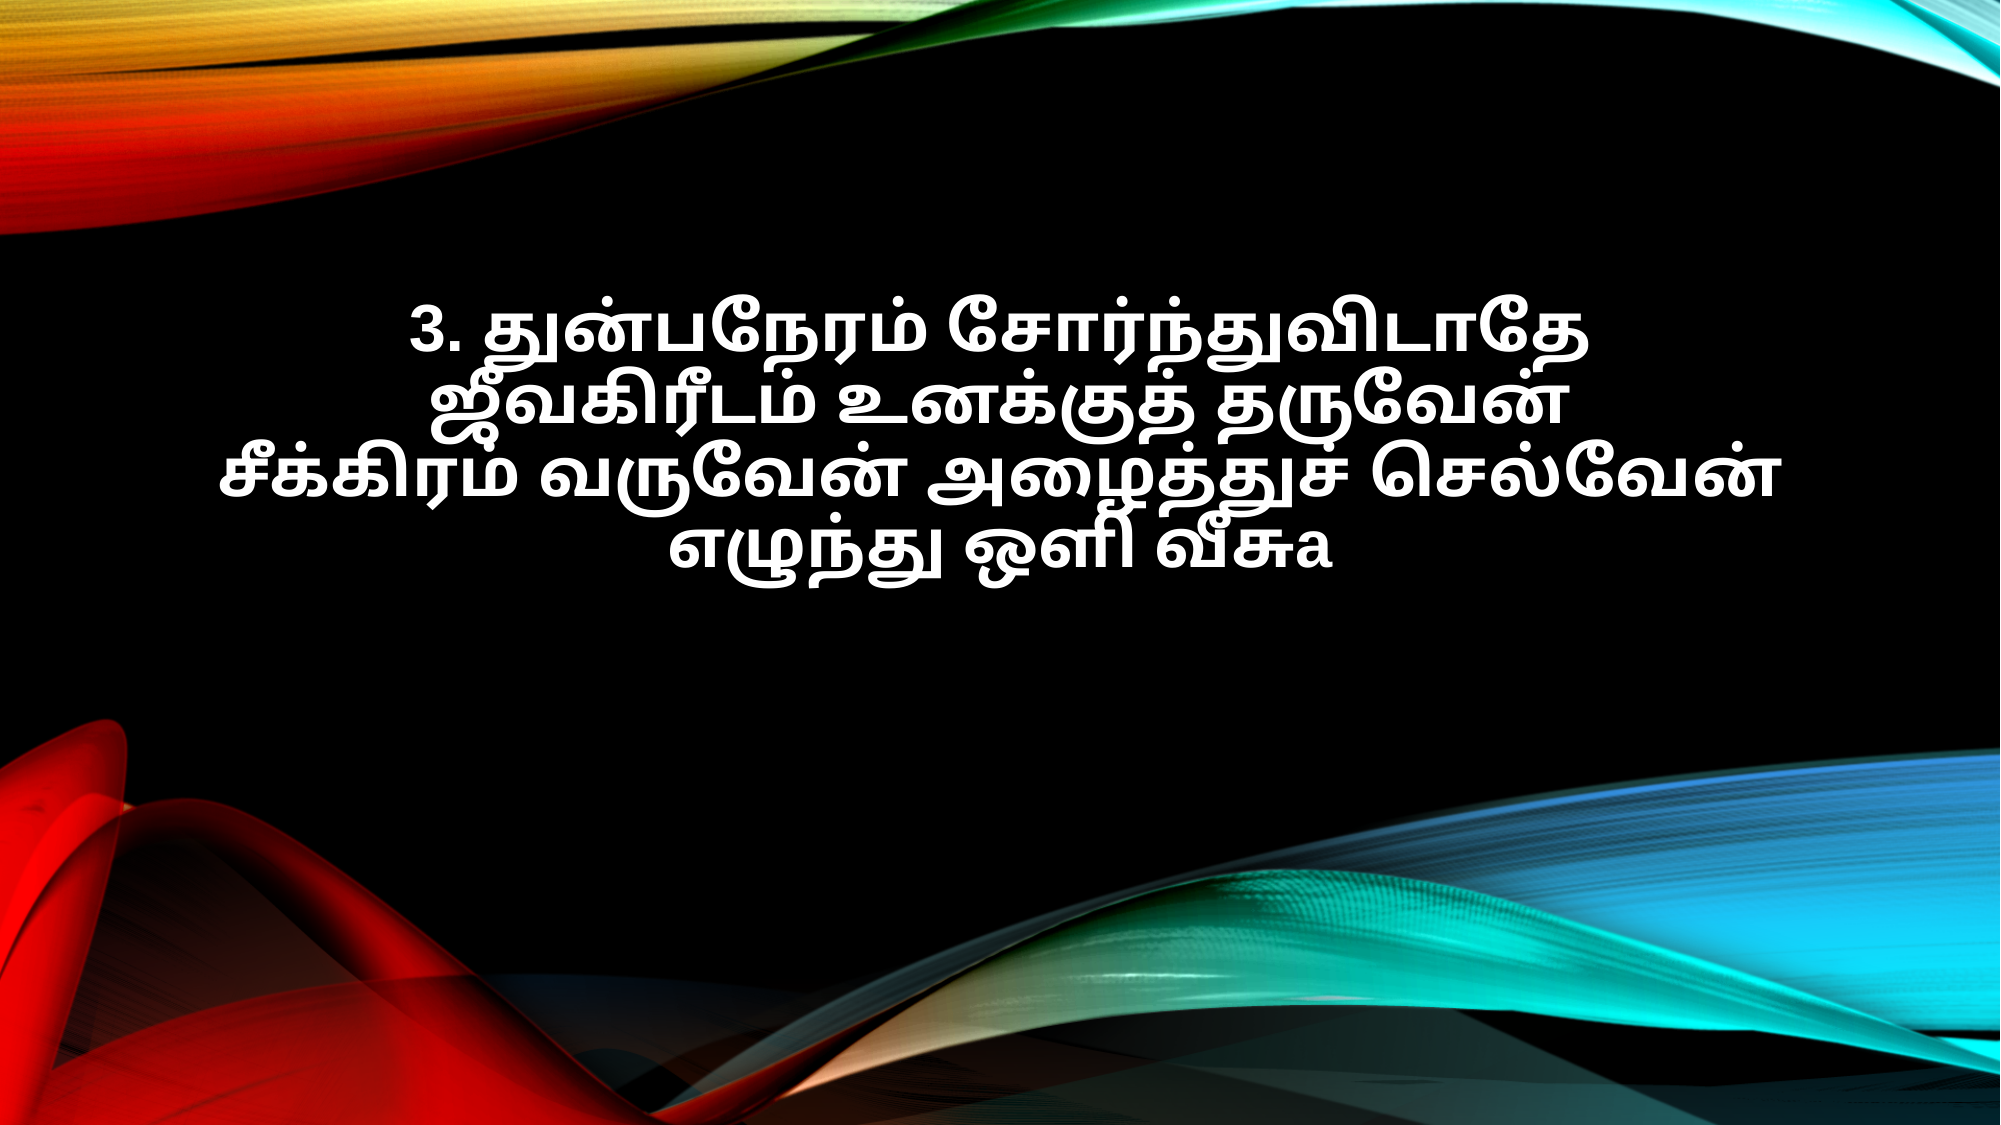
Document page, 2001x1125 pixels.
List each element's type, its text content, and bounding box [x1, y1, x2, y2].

subtitle 3. துன்பநேரம் சோர்ந்துவிடாதே ஜீவகிரீடம் உனக்குத் தருவேன் சீக்கிரம் வருவேன் அழைத்துச் செல்வேன் எழுந்து ஒளி வீசுa [0, 0, 2000, 1125]
